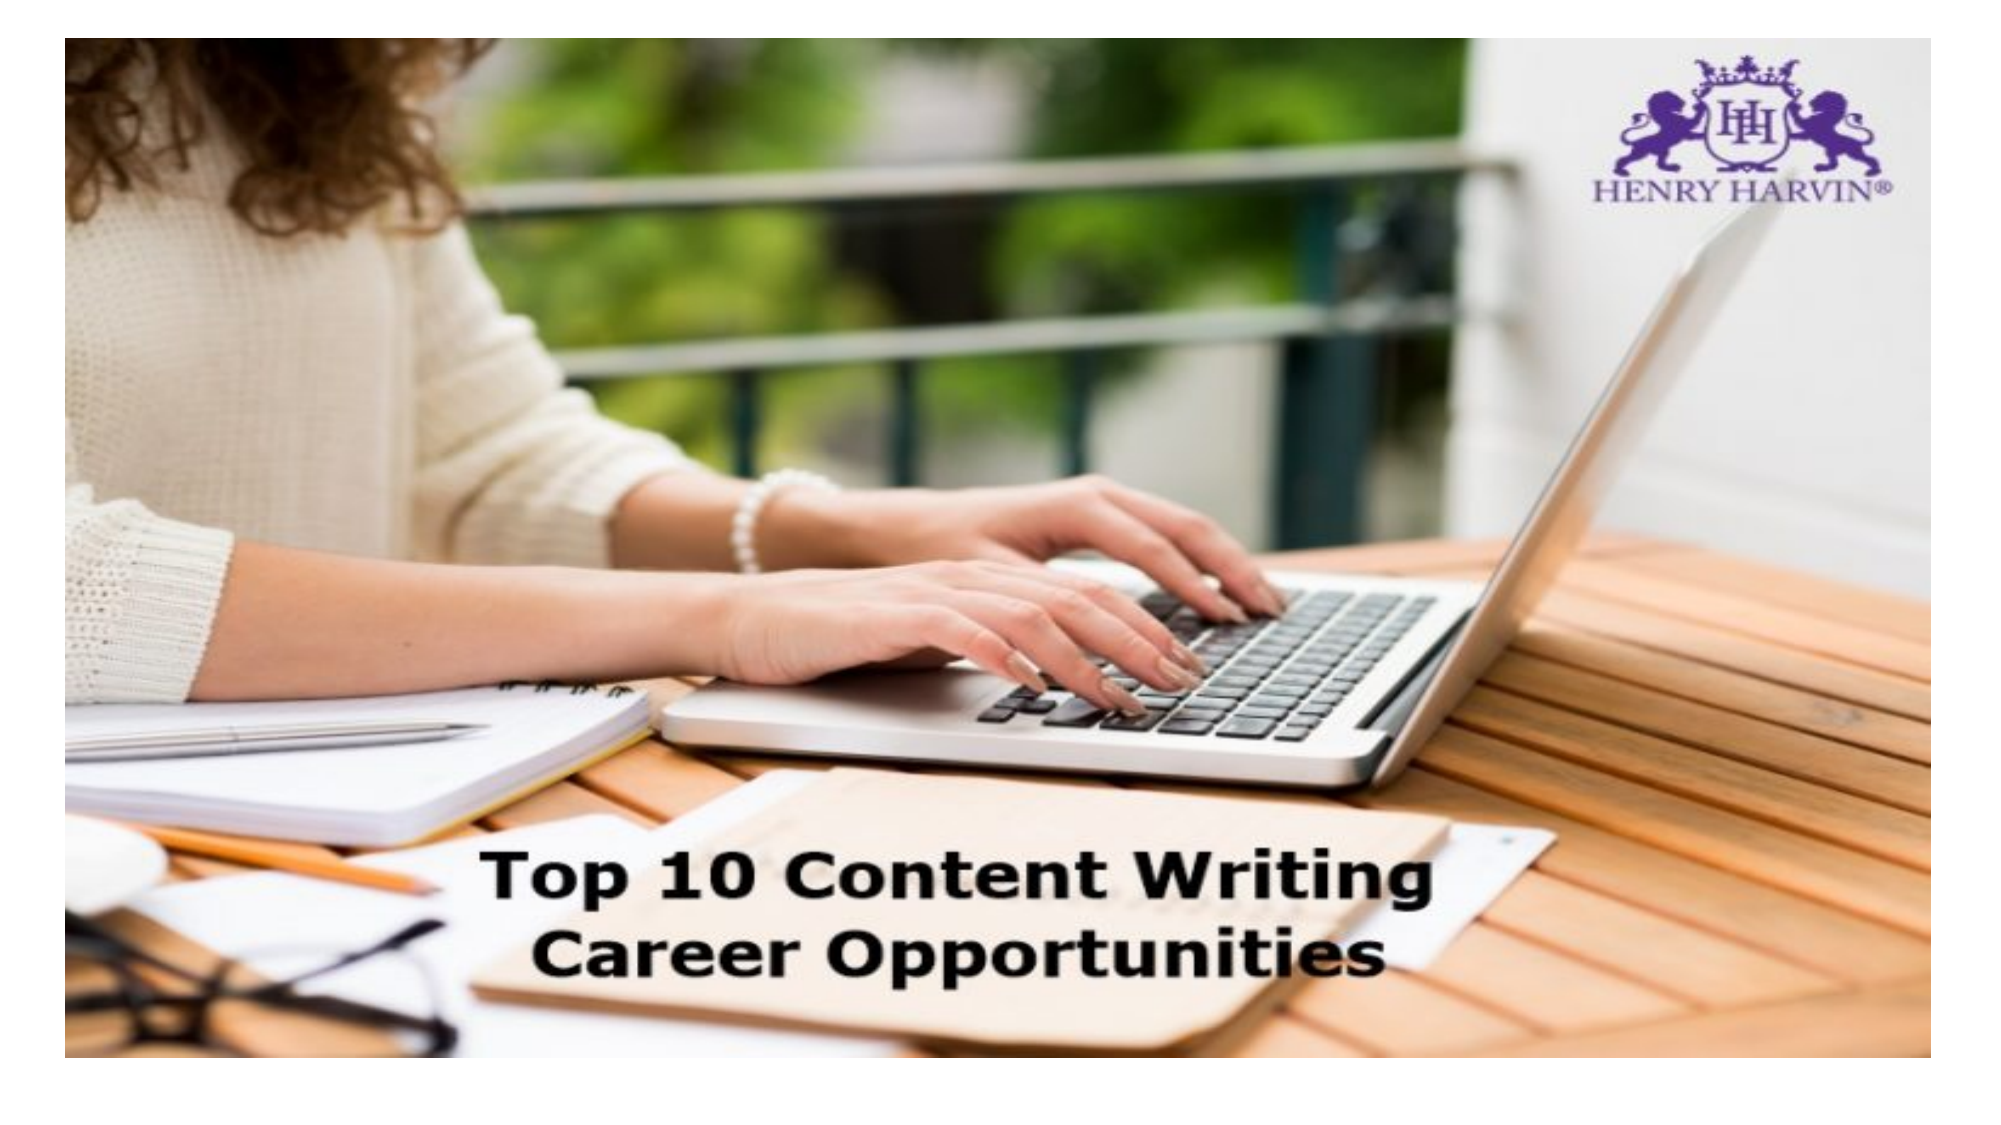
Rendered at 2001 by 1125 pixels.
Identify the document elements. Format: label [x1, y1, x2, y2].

picture [65, 38, 1931, 1058]
